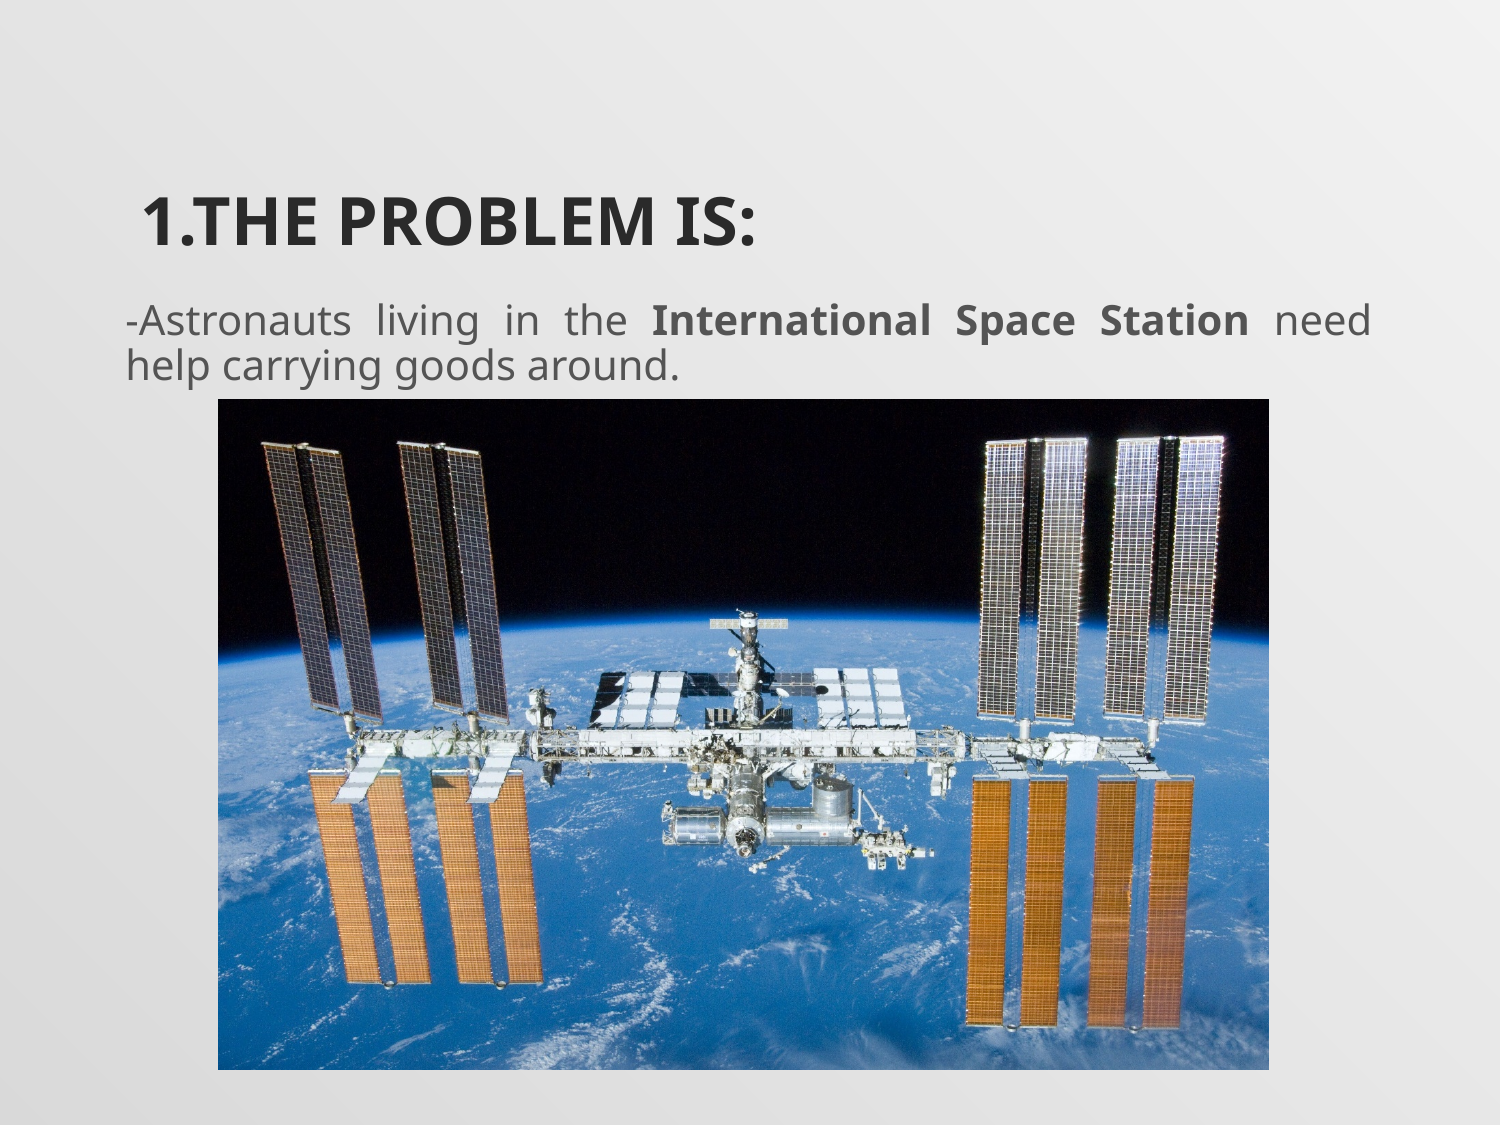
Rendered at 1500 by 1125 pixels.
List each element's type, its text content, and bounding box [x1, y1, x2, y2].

picture [218, 399, 1269, 1070]
title 1.The problem is: [125, 37, 1475, 267]
list -Astronauts living in the International Space Station need help carrying goods around. [99, 292, 1388, 450]
